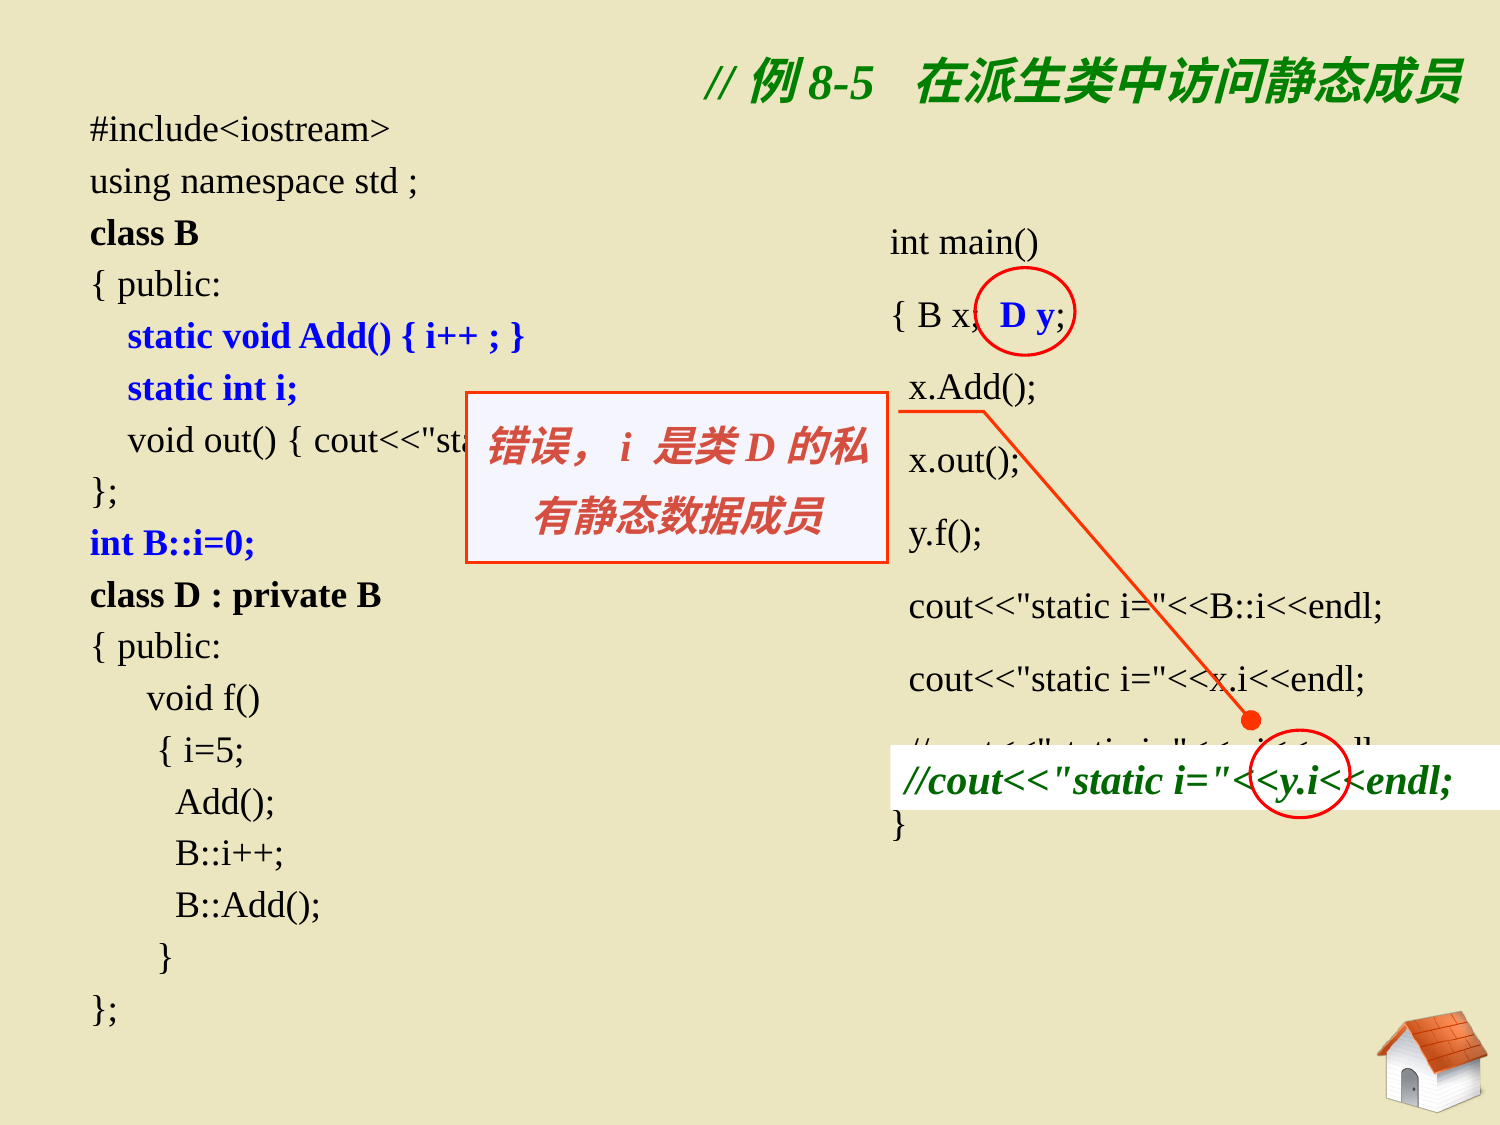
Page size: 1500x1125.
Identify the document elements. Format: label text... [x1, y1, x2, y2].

text_box [1250, 730, 1351, 818]
text_box 错误，i 是类D的私有静态数据成员 [900, 411, 1262, 731]
text_box //例8-5 在派生类中访问静态成员 [691, 42, 1477, 118]
text_box 错误，i 是类D的私有静态数据成员 [466, 392, 888, 563]
text_box //cout<<"static i="<<y.i<<endl; [1330, 745, 1500, 810]
text_box int main() { B x; D y; x.Add(); x.out(); y.f(); cout<<"static i="<<B::i<<endl; cout<<"static i="<<x.i<<endl; //cout<<"static i="<<y.i<<endl; } [875, 200, 1450, 852]
text_box [975, 267, 1075, 356]
picture [1375, 999, 1488, 1124]
text_box //cout<<"static i="<<y.i<<endl; [890, 745, 1270, 810]
text_box #include<iostream> using namespace std ; class B { public: static void Add() { i++ ; } static int i; void out() { cout<<"static i="<<i<<endl; } }; int B::i=0; class D : private B { public: void f() { i=5; Add(); B::i++; B::Add(); } }; [74, 90, 825, 1036]
